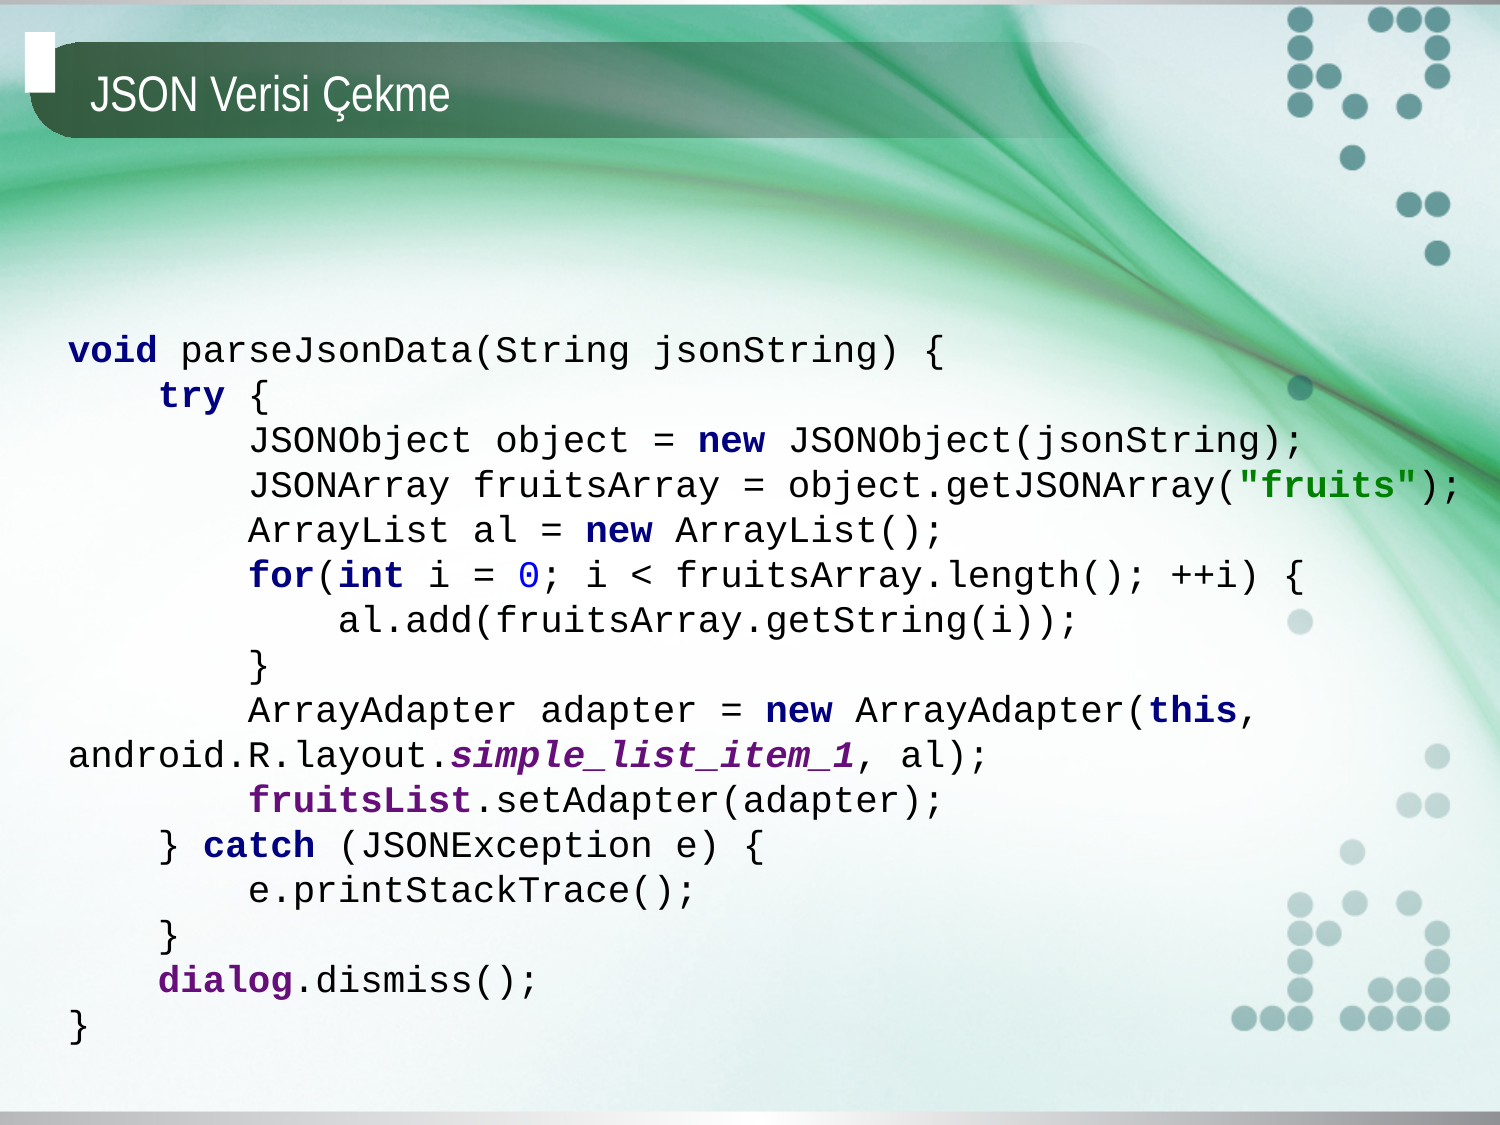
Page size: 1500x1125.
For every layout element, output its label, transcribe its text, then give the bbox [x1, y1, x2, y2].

picture [0, 0, 1500, 1125]
text_box [29, 42, 1080, 138]
text_box [24, 32, 56, 93]
text_box void parseJsonData(String jsonString) { try { JSONObject object = new JSONObject(jsonString); JSONArray fruitsArray = object.getJSONArray("fruits"); ArrayList al = new ArrayList(); for(int i = 0; i < fruitsArray.length(); ++i) { al.add(fruitsArray.getString(i)); } ArrayAdapter adapter = new ArrayAdapter(this, android.R.layout.simple_list_item_1, al); fruitsList.setAdapter(adapter); } catch (JSONException e) { e.printStackTrace(); } dialog.dismiss(); } [53, 317, 1500, 1125]
title JSON Verisi Çekme [75, 43, 1425, 141]
